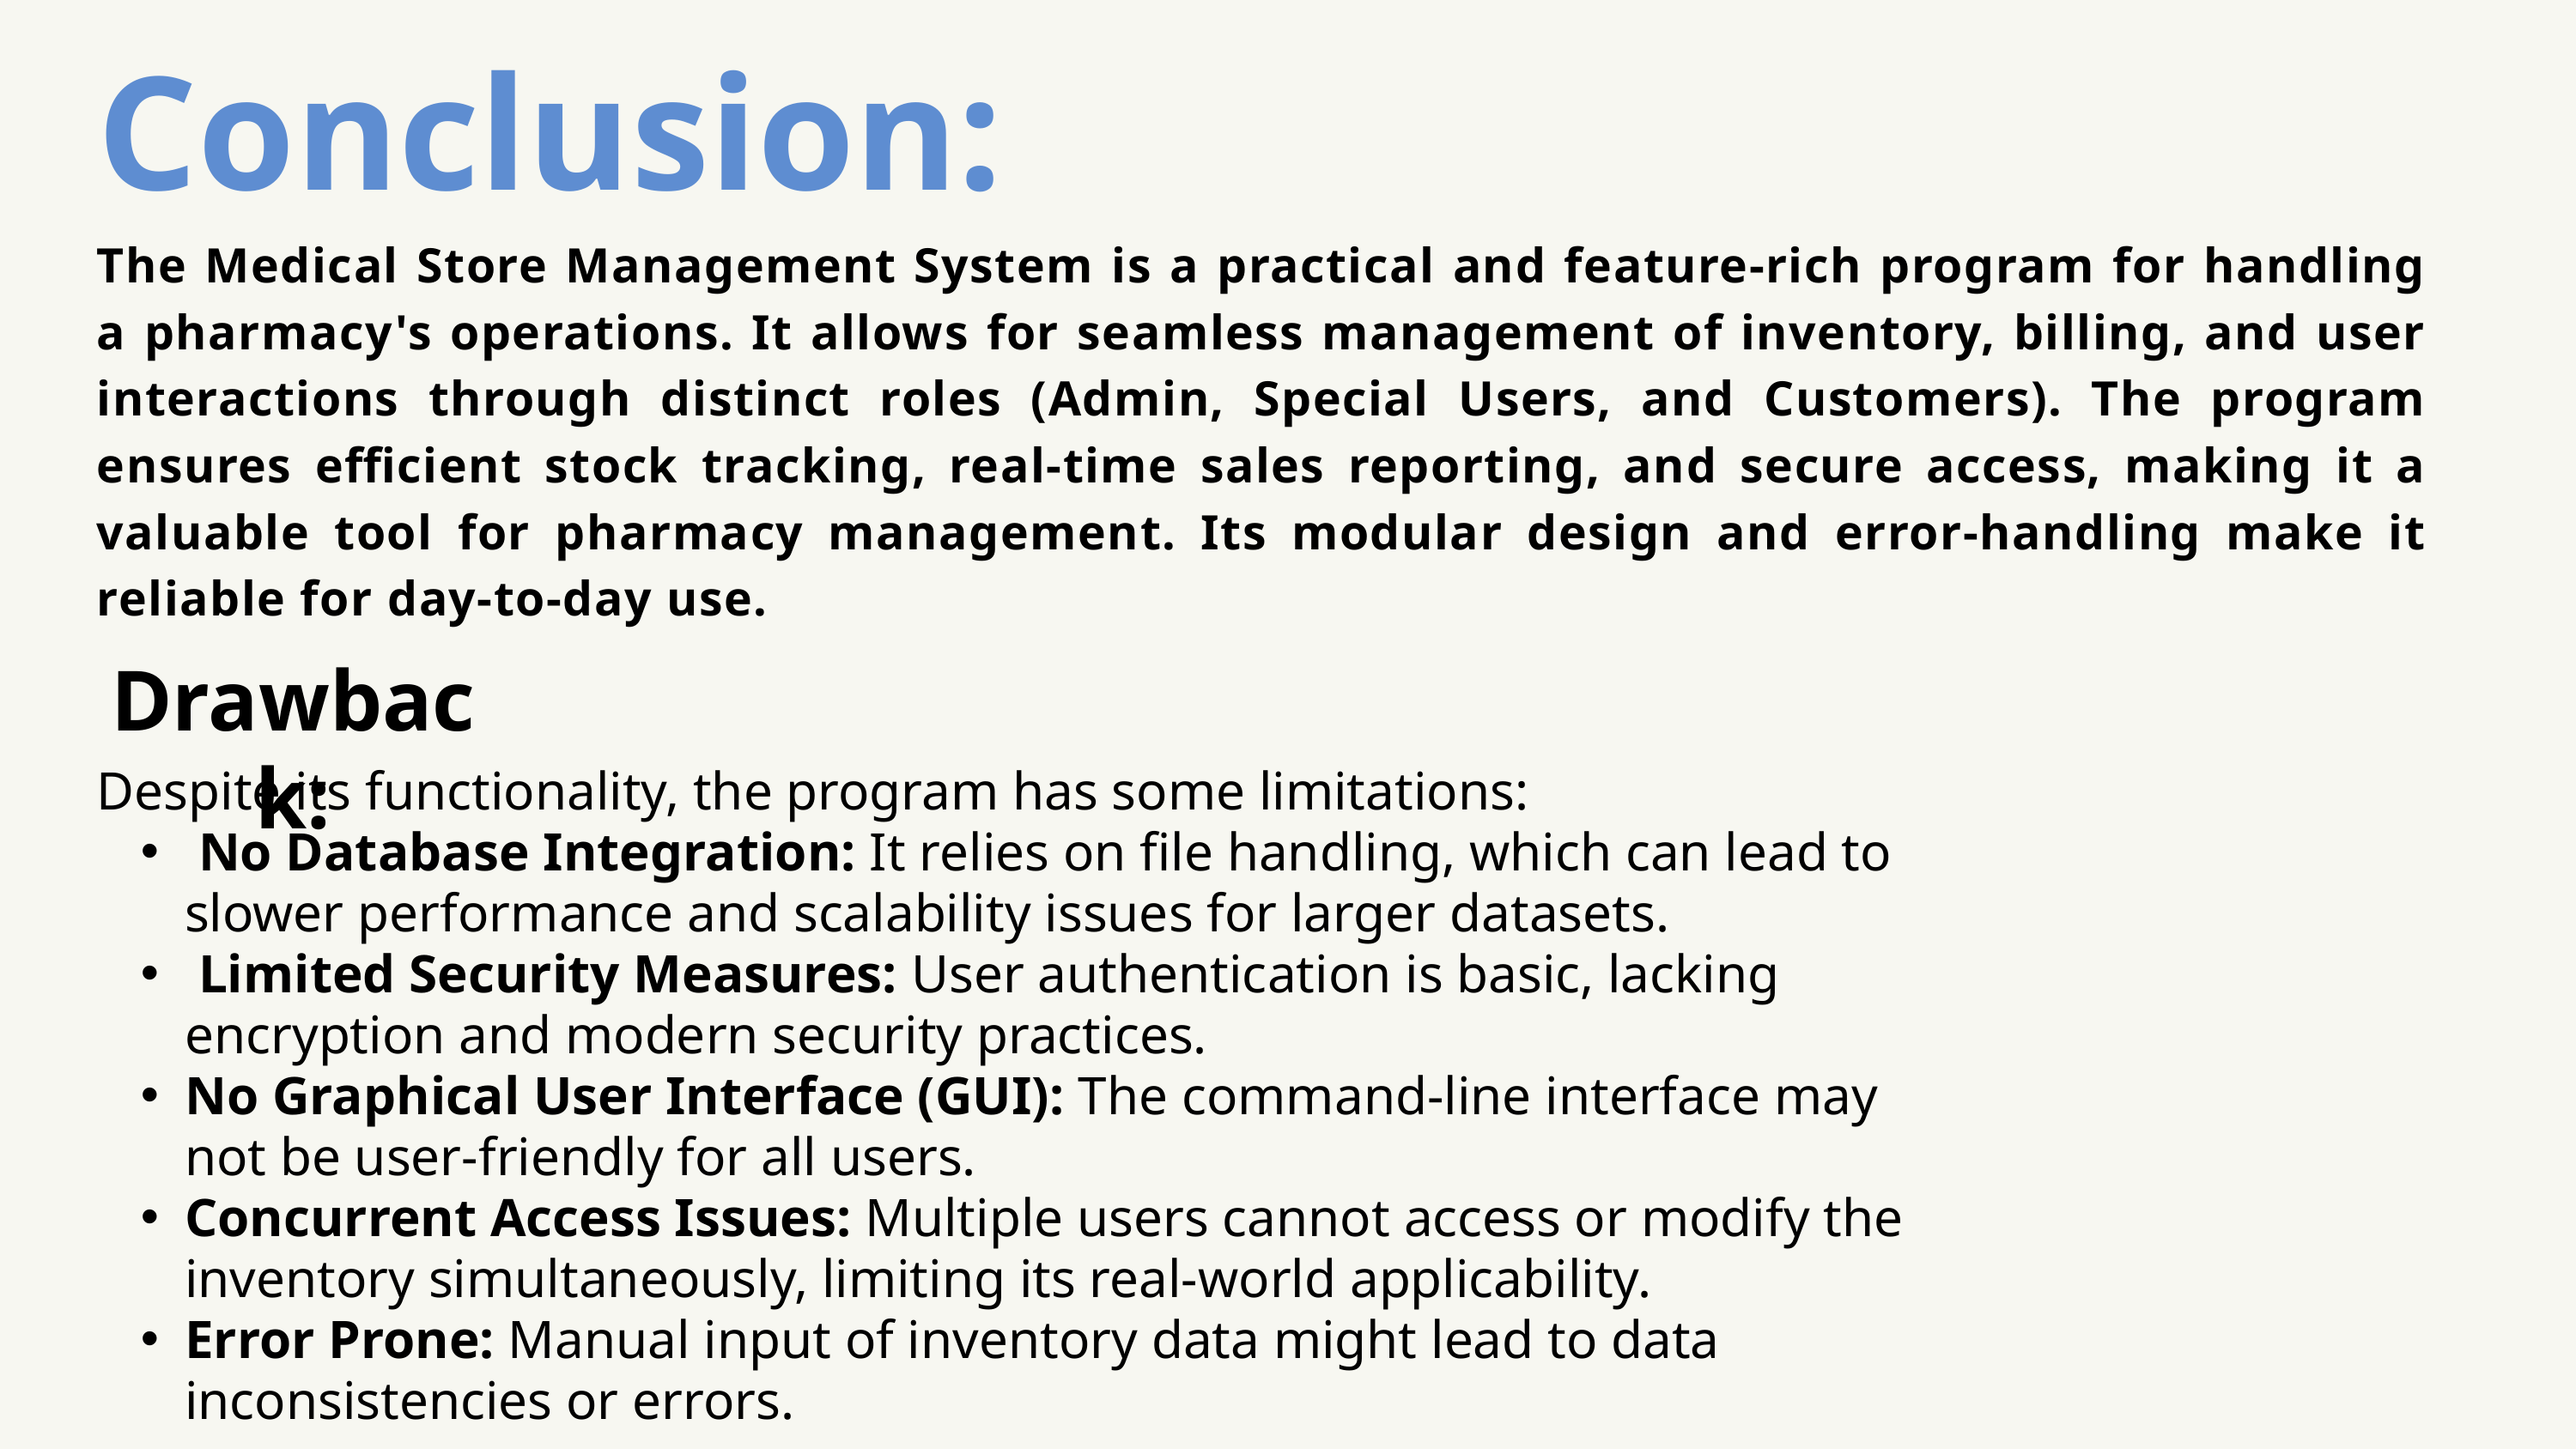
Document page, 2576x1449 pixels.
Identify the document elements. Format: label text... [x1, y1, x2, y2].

text_box The Medical Store Management System is a practical and feature-rich program for handling a pharmacy's operations. It allows for seamless management of inventory, billing, and user interactions through distinct roles (Admin, Special Users, and Customers). The program ensures efficient stock tracking, real-time sales reporting, and secure access, making it a valuable tool for pharmacy management. Its modular design and error-handling make it reliable for day-to-day use. [96, 225, 2432, 626]
text_box Conclusion: [96, 35, 1005, 222]
text_box Despite its functionality, the program has some limitations: No Database Integration: It relies on file handling, which can lead to slower performance and scalability issues for larger datasets. Limited Security Measures: User authentication is basic, lacking encryption and modern security practices. No Graphical User Interface (GUI): The command-line interface may not be user-friendly for all users. Concurrent Access Issues: Multiple users cannot access or modify the inventory simultaneously, limiting its real-world applicability. Error Prone: Manual input of inventory data might lead to data inconsistencies or errors. [96, 759, 1917, 1449]
text_box Drawback: [96, 649, 489, 759]
